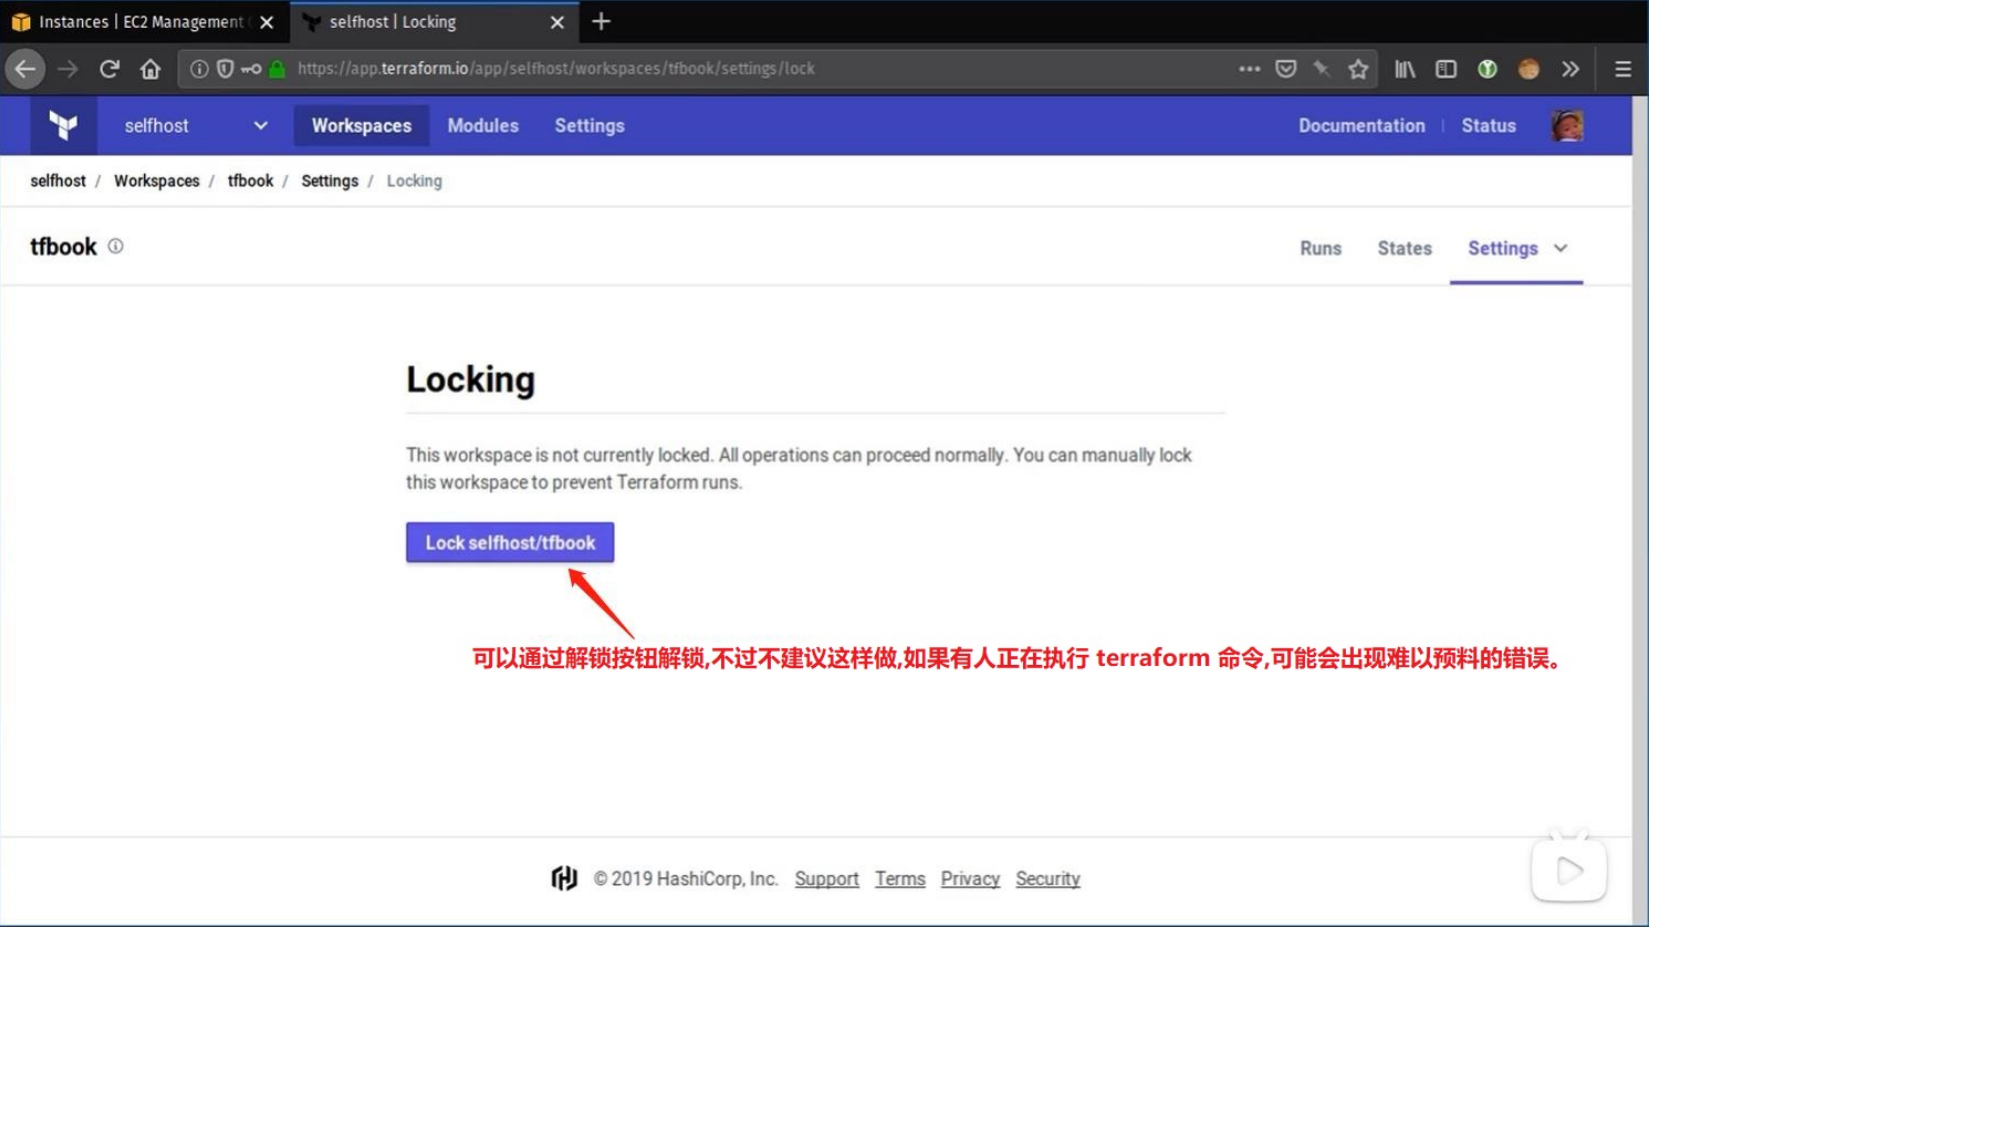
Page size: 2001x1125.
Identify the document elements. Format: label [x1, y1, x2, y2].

picture [0, 0, 1649, 927]
